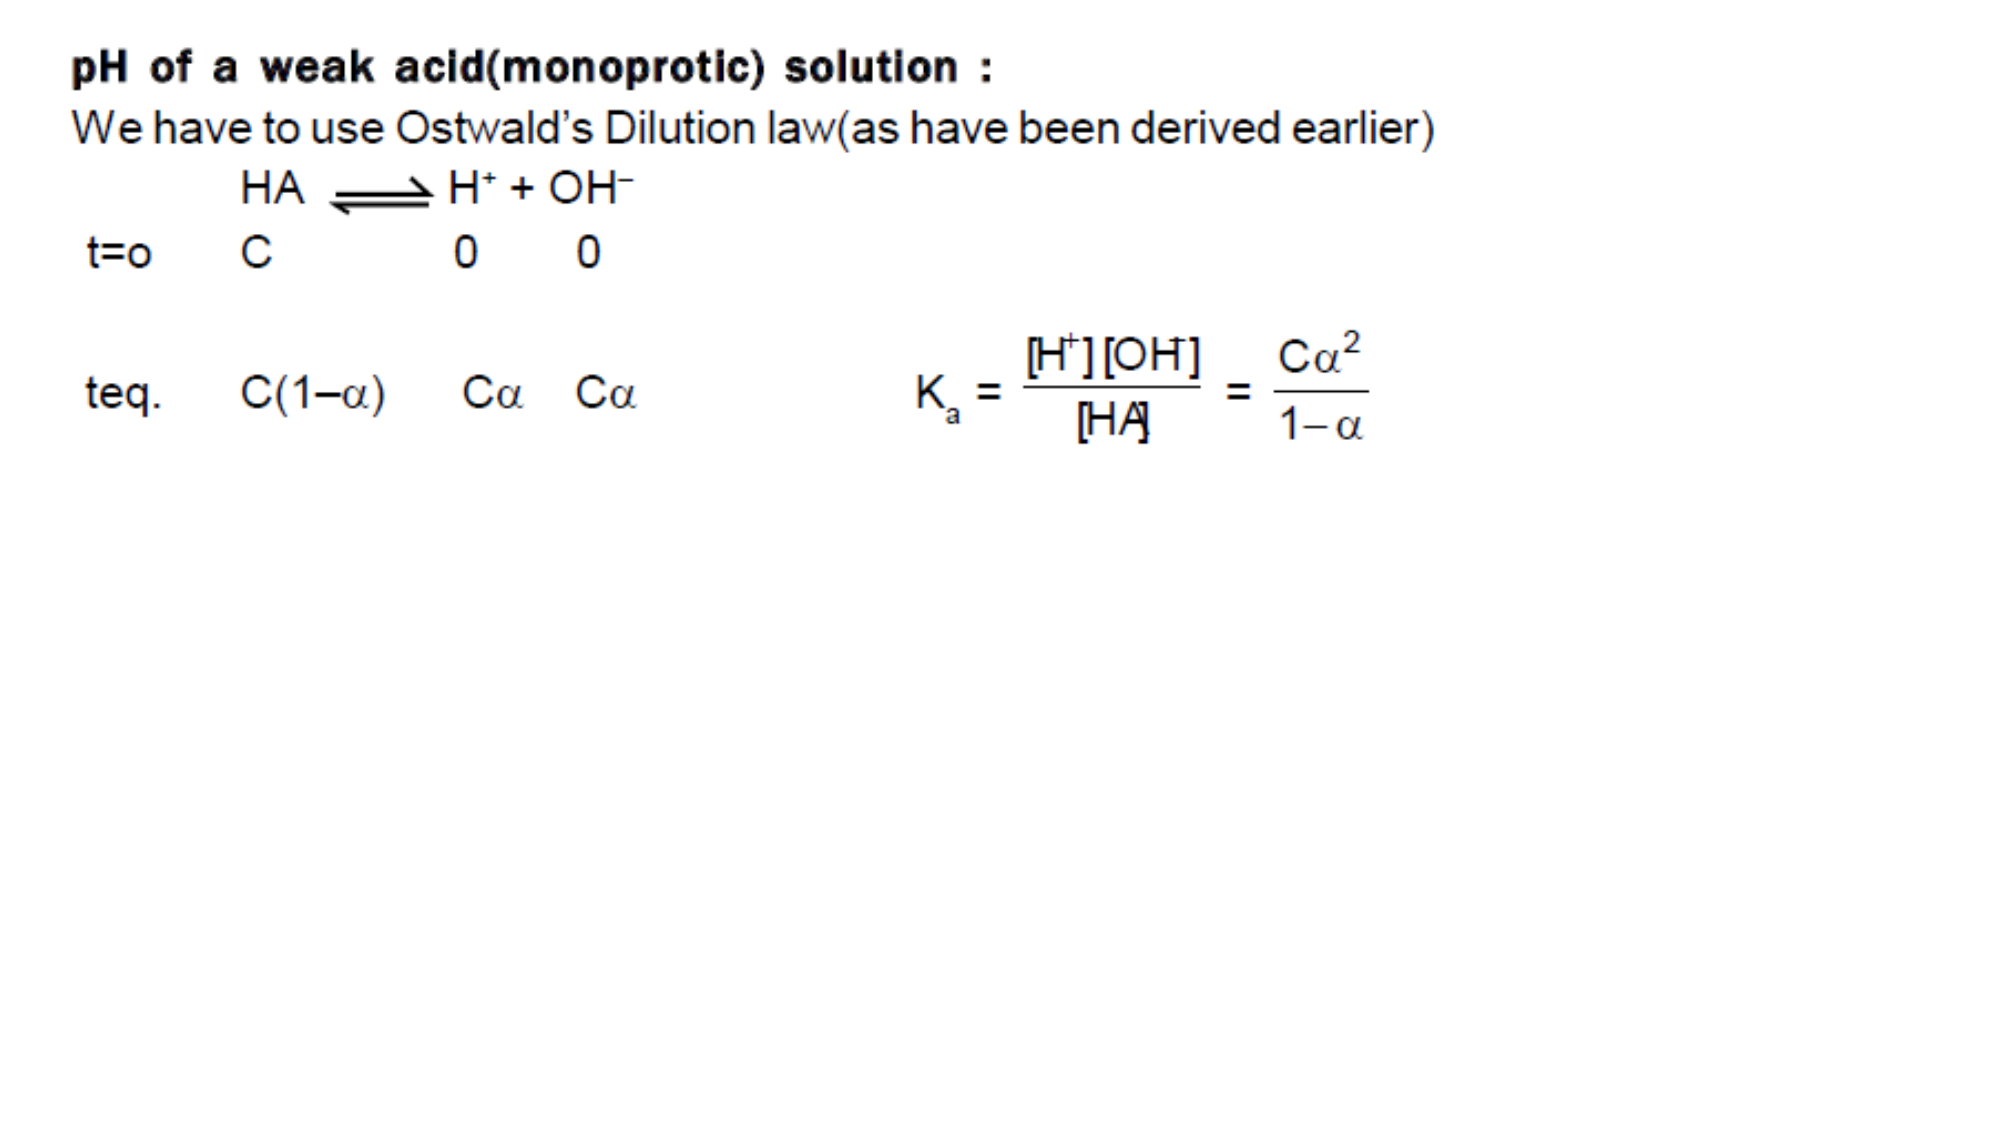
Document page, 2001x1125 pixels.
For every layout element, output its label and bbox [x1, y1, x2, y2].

picture [57, 24, 1454, 491]
